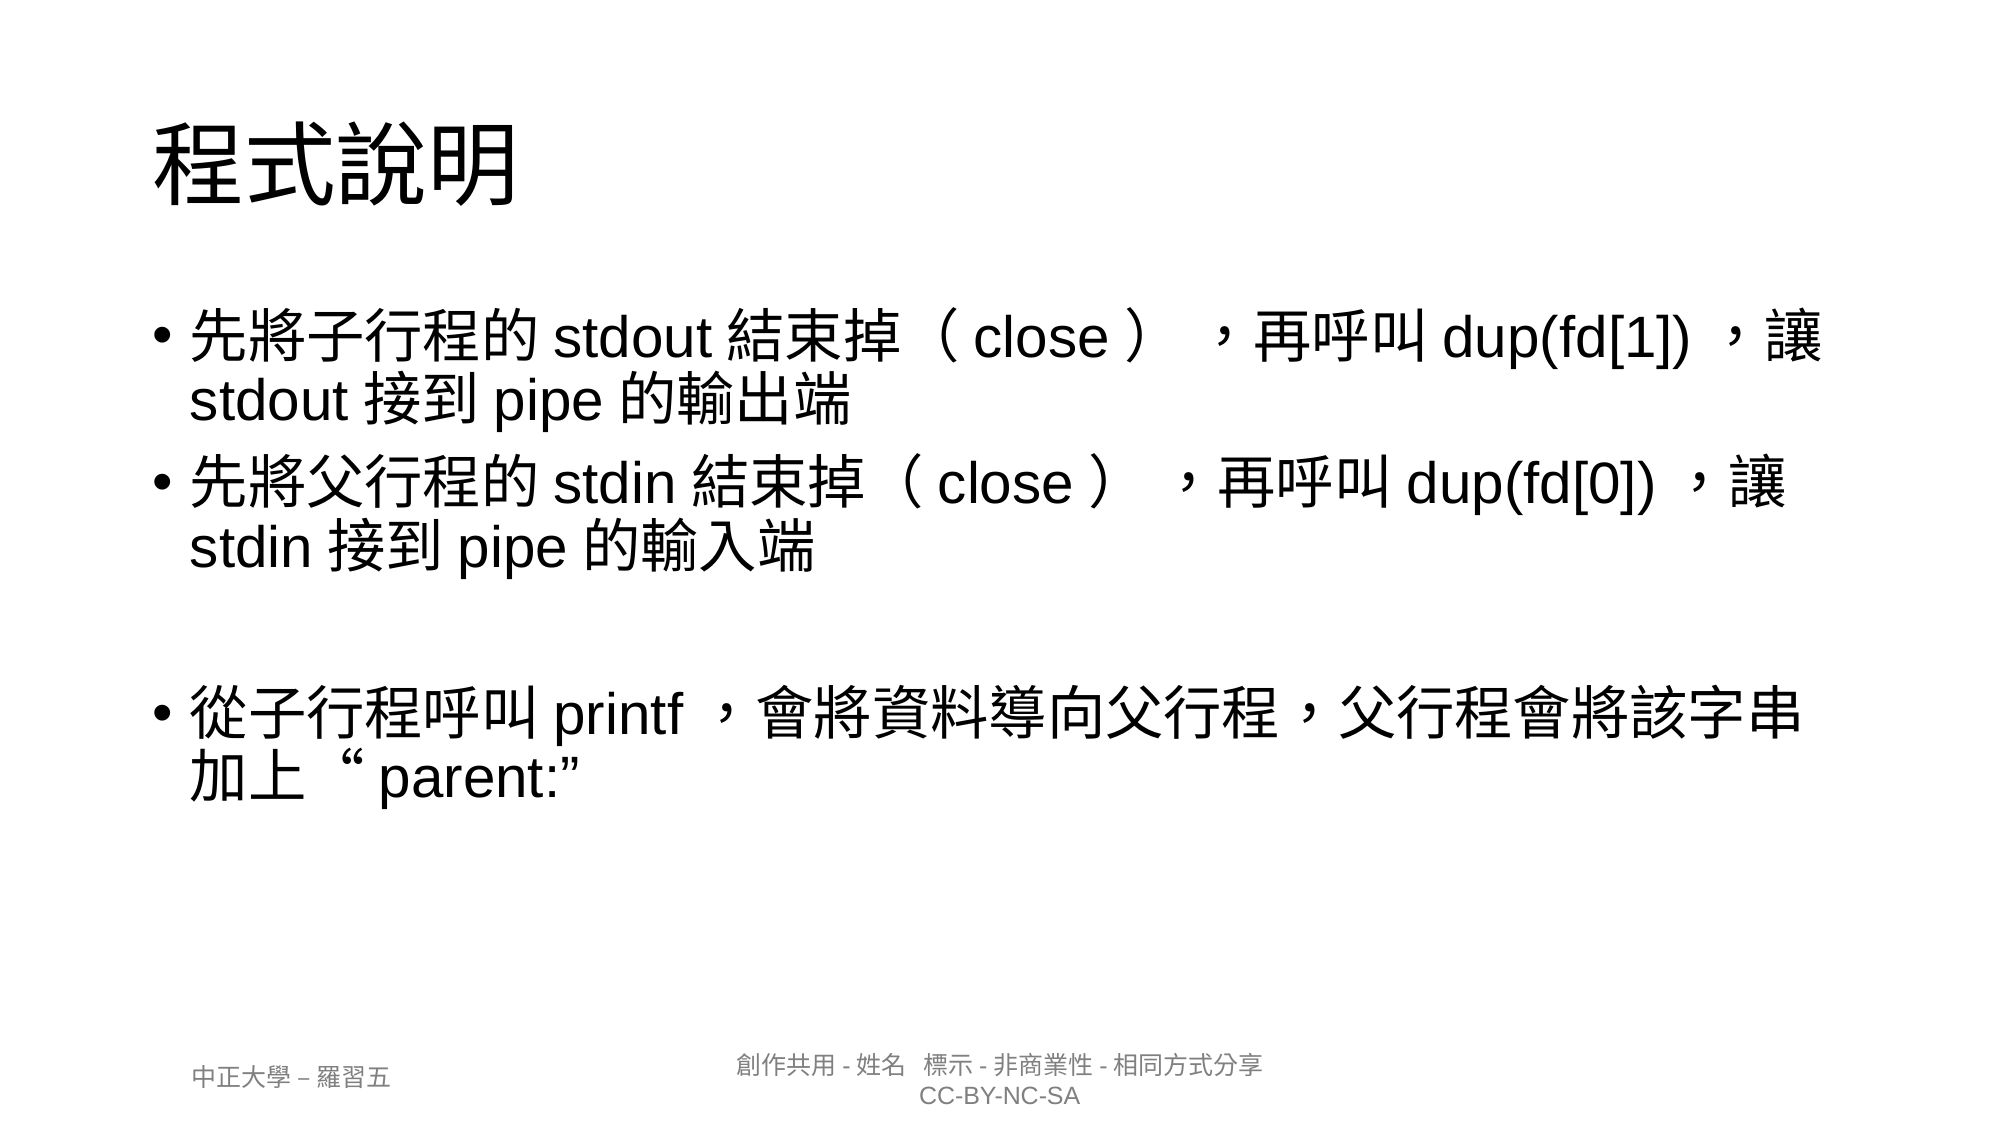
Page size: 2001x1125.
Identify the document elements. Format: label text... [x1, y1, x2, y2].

title 程式說明 [137, 59, 1863, 278]
list 先將子行程的stdout結束掉（close） ，再呼叫dup(fd[1])，讓stdout接到pipe的輸出端 先將父行程的stdin結束掉（close） ，再呼叫dup(fd[0])，讓stdin接到pipe的輸入端 從子行程呼叫printf，會將資料導向父行程，父行程會將該字串加上“parent:” [137, 299, 1863, 1014]
